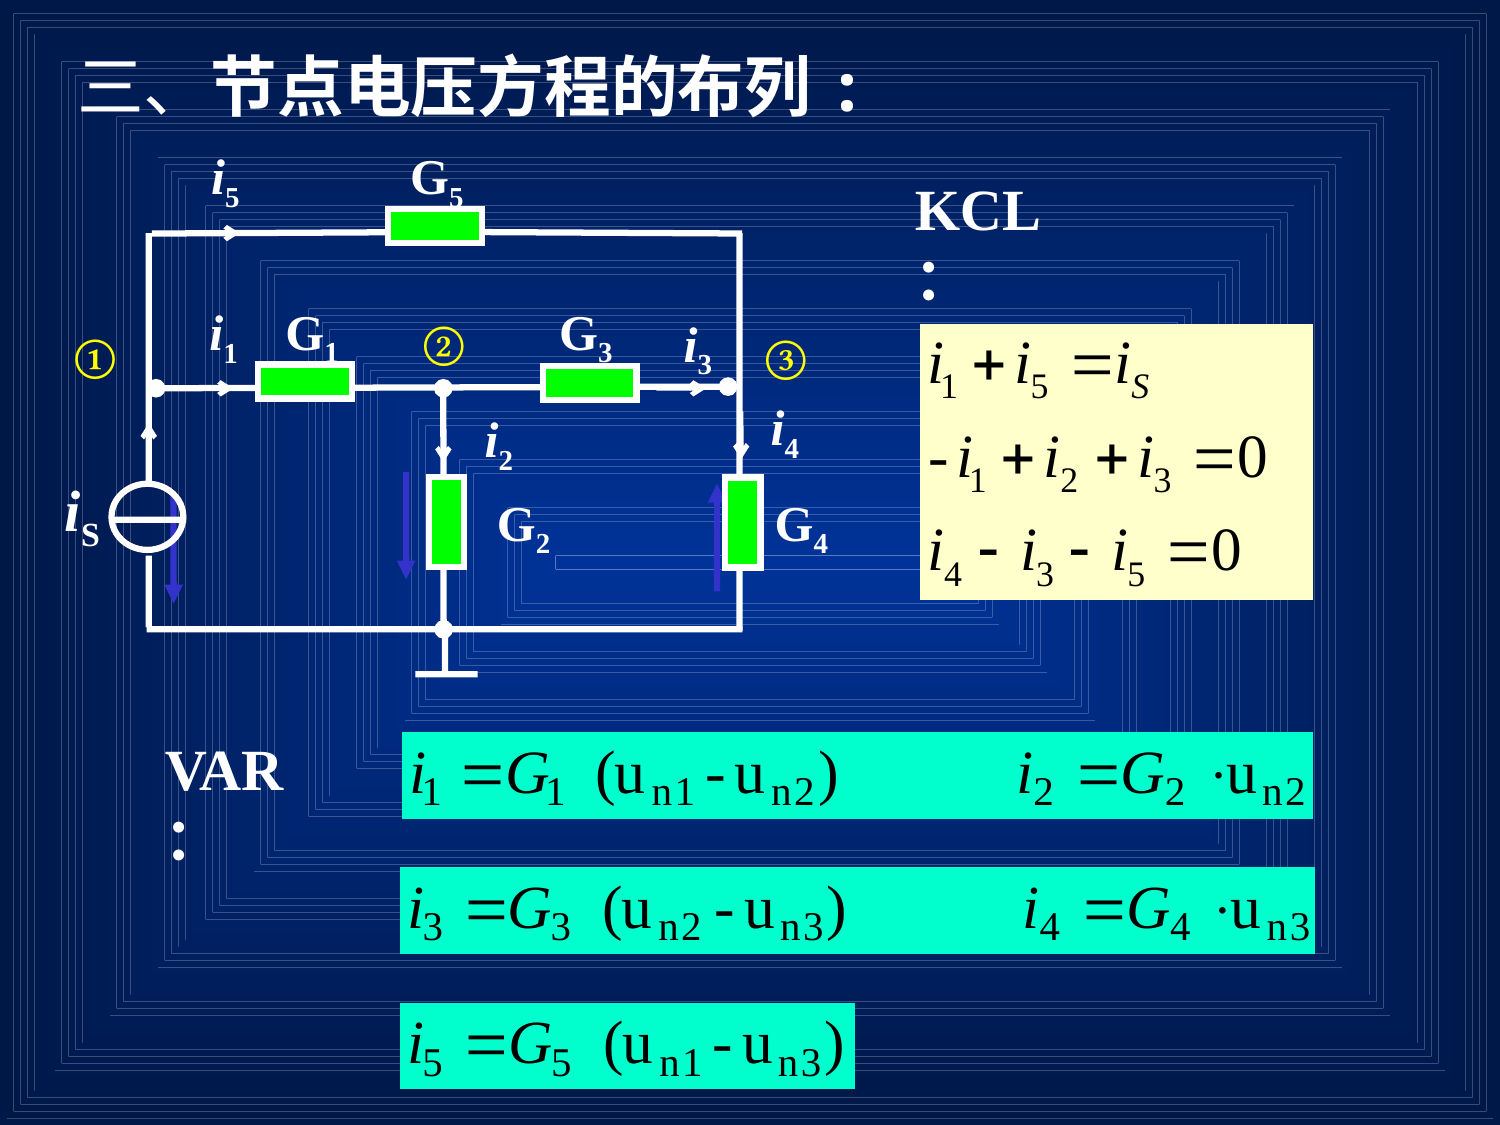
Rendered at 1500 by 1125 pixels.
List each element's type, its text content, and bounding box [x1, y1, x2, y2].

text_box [399, 867, 1316, 954]
text_box VAR： [149, 724, 365, 880]
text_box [49, 137, 847, 675]
text_box KCL： [899, 164, 1117, 320]
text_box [920, 323, 1314, 600]
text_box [401, 731, 1313, 819]
text_box 三、节点电压方程的布列: [62, 37, 850, 133]
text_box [399, 1002, 855, 1090]
